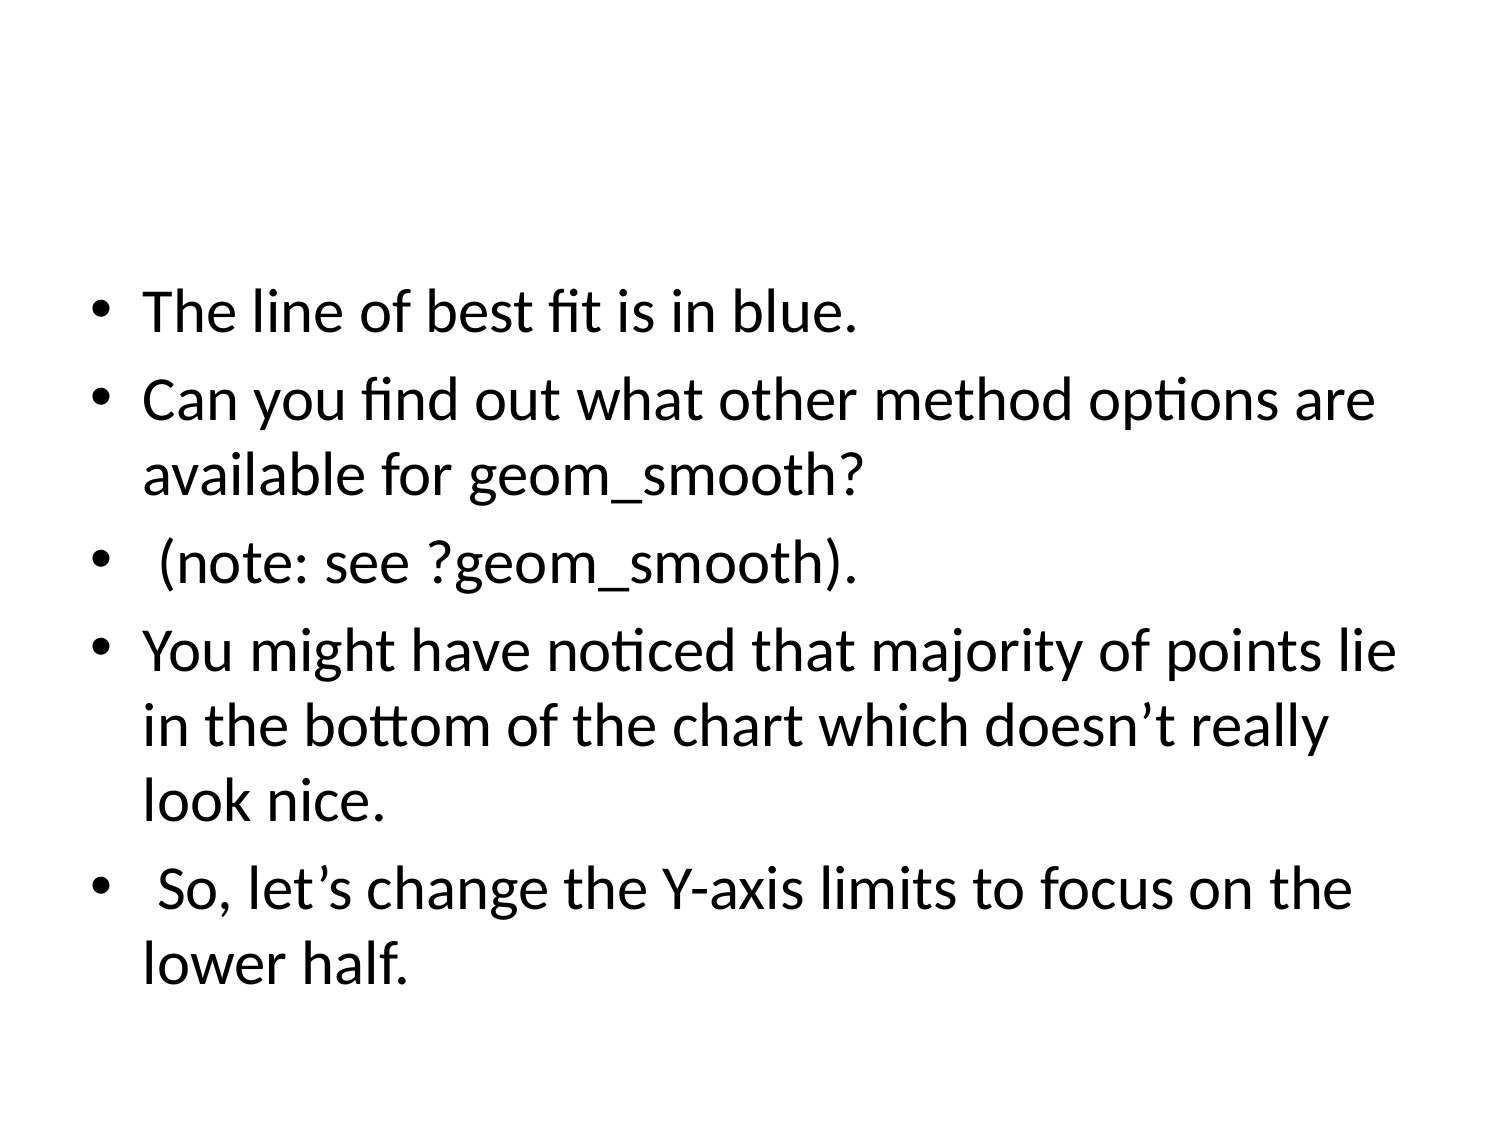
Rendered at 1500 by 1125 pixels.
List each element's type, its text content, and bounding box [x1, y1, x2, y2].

list The line of best fit is in blue. Can you find out what other method options are available for geom_smooth? (note: see ?geom_smooth). You might have noticed that majority of points lie in the bottom of the chart which doesn’t really look nice. So, let’s change the Y-axis limits to focus on the lower half. [75, 262, 1425, 1005]
